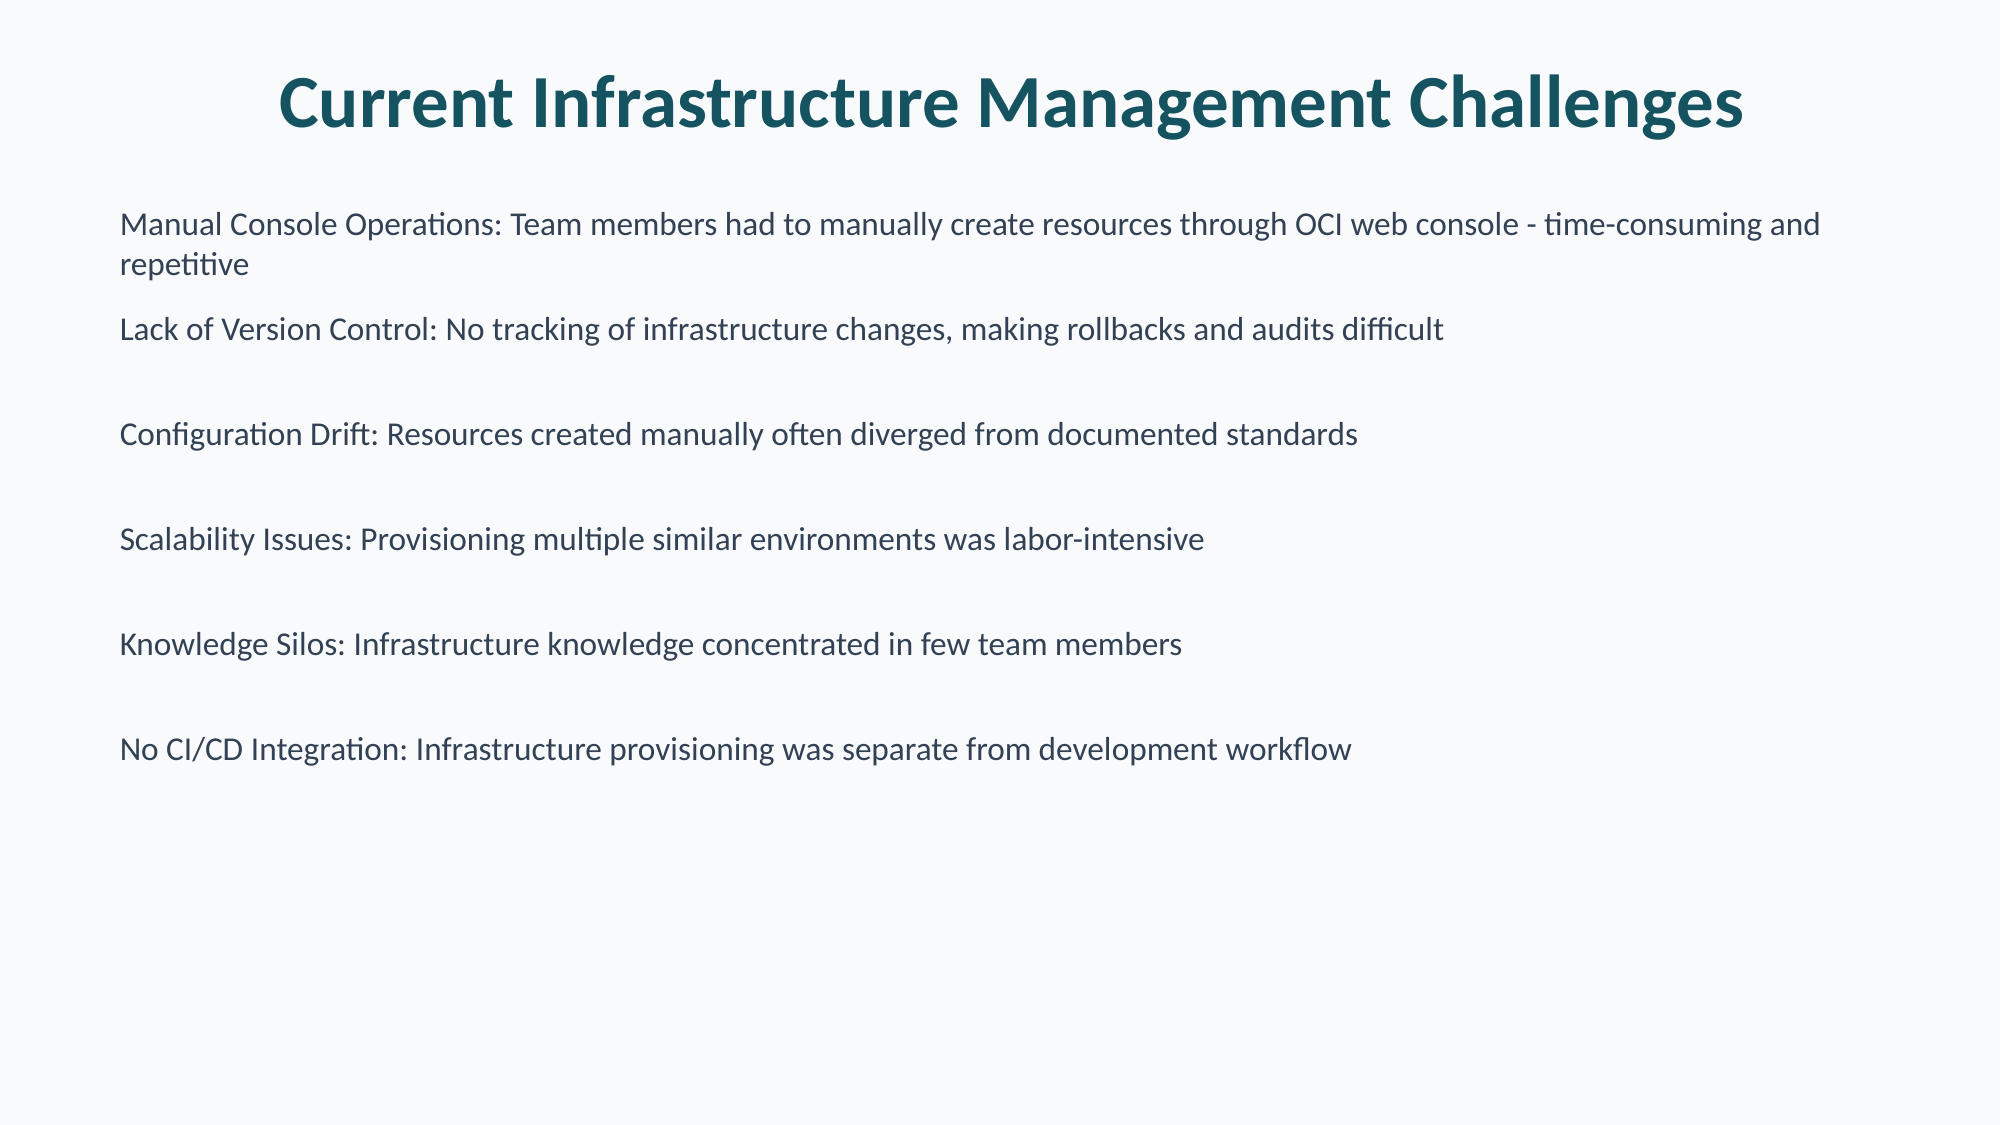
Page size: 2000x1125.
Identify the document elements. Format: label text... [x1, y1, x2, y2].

text_box Configuration Drift: Resources created manually often diverged from documented standards [104, 404, 1905, 460]
text_box Scalability Issues: Provisioning multiple similar environments was labor-intensive [104, 509, 1905, 565]
text_box Manual Console Operations: Team members had to manually create resources through OCI web console - time-consuming and repetitive [104, 194, 1905, 290]
text_box No CI/CD Integration: Infrastructure provisioning was separate from development workflow [104, 719, 1905, 775]
text_box Current Infrastructure Management Challenges [264, 44, 1761, 150]
text_box Knowledge Silos: Infrastructure knowledge concentrated in few team members [104, 614, 1905, 670]
text_box Lack of Version Control: No tracking of infrastructure changes, making rollbacks and audits difficult [104, 299, 1905, 355]
